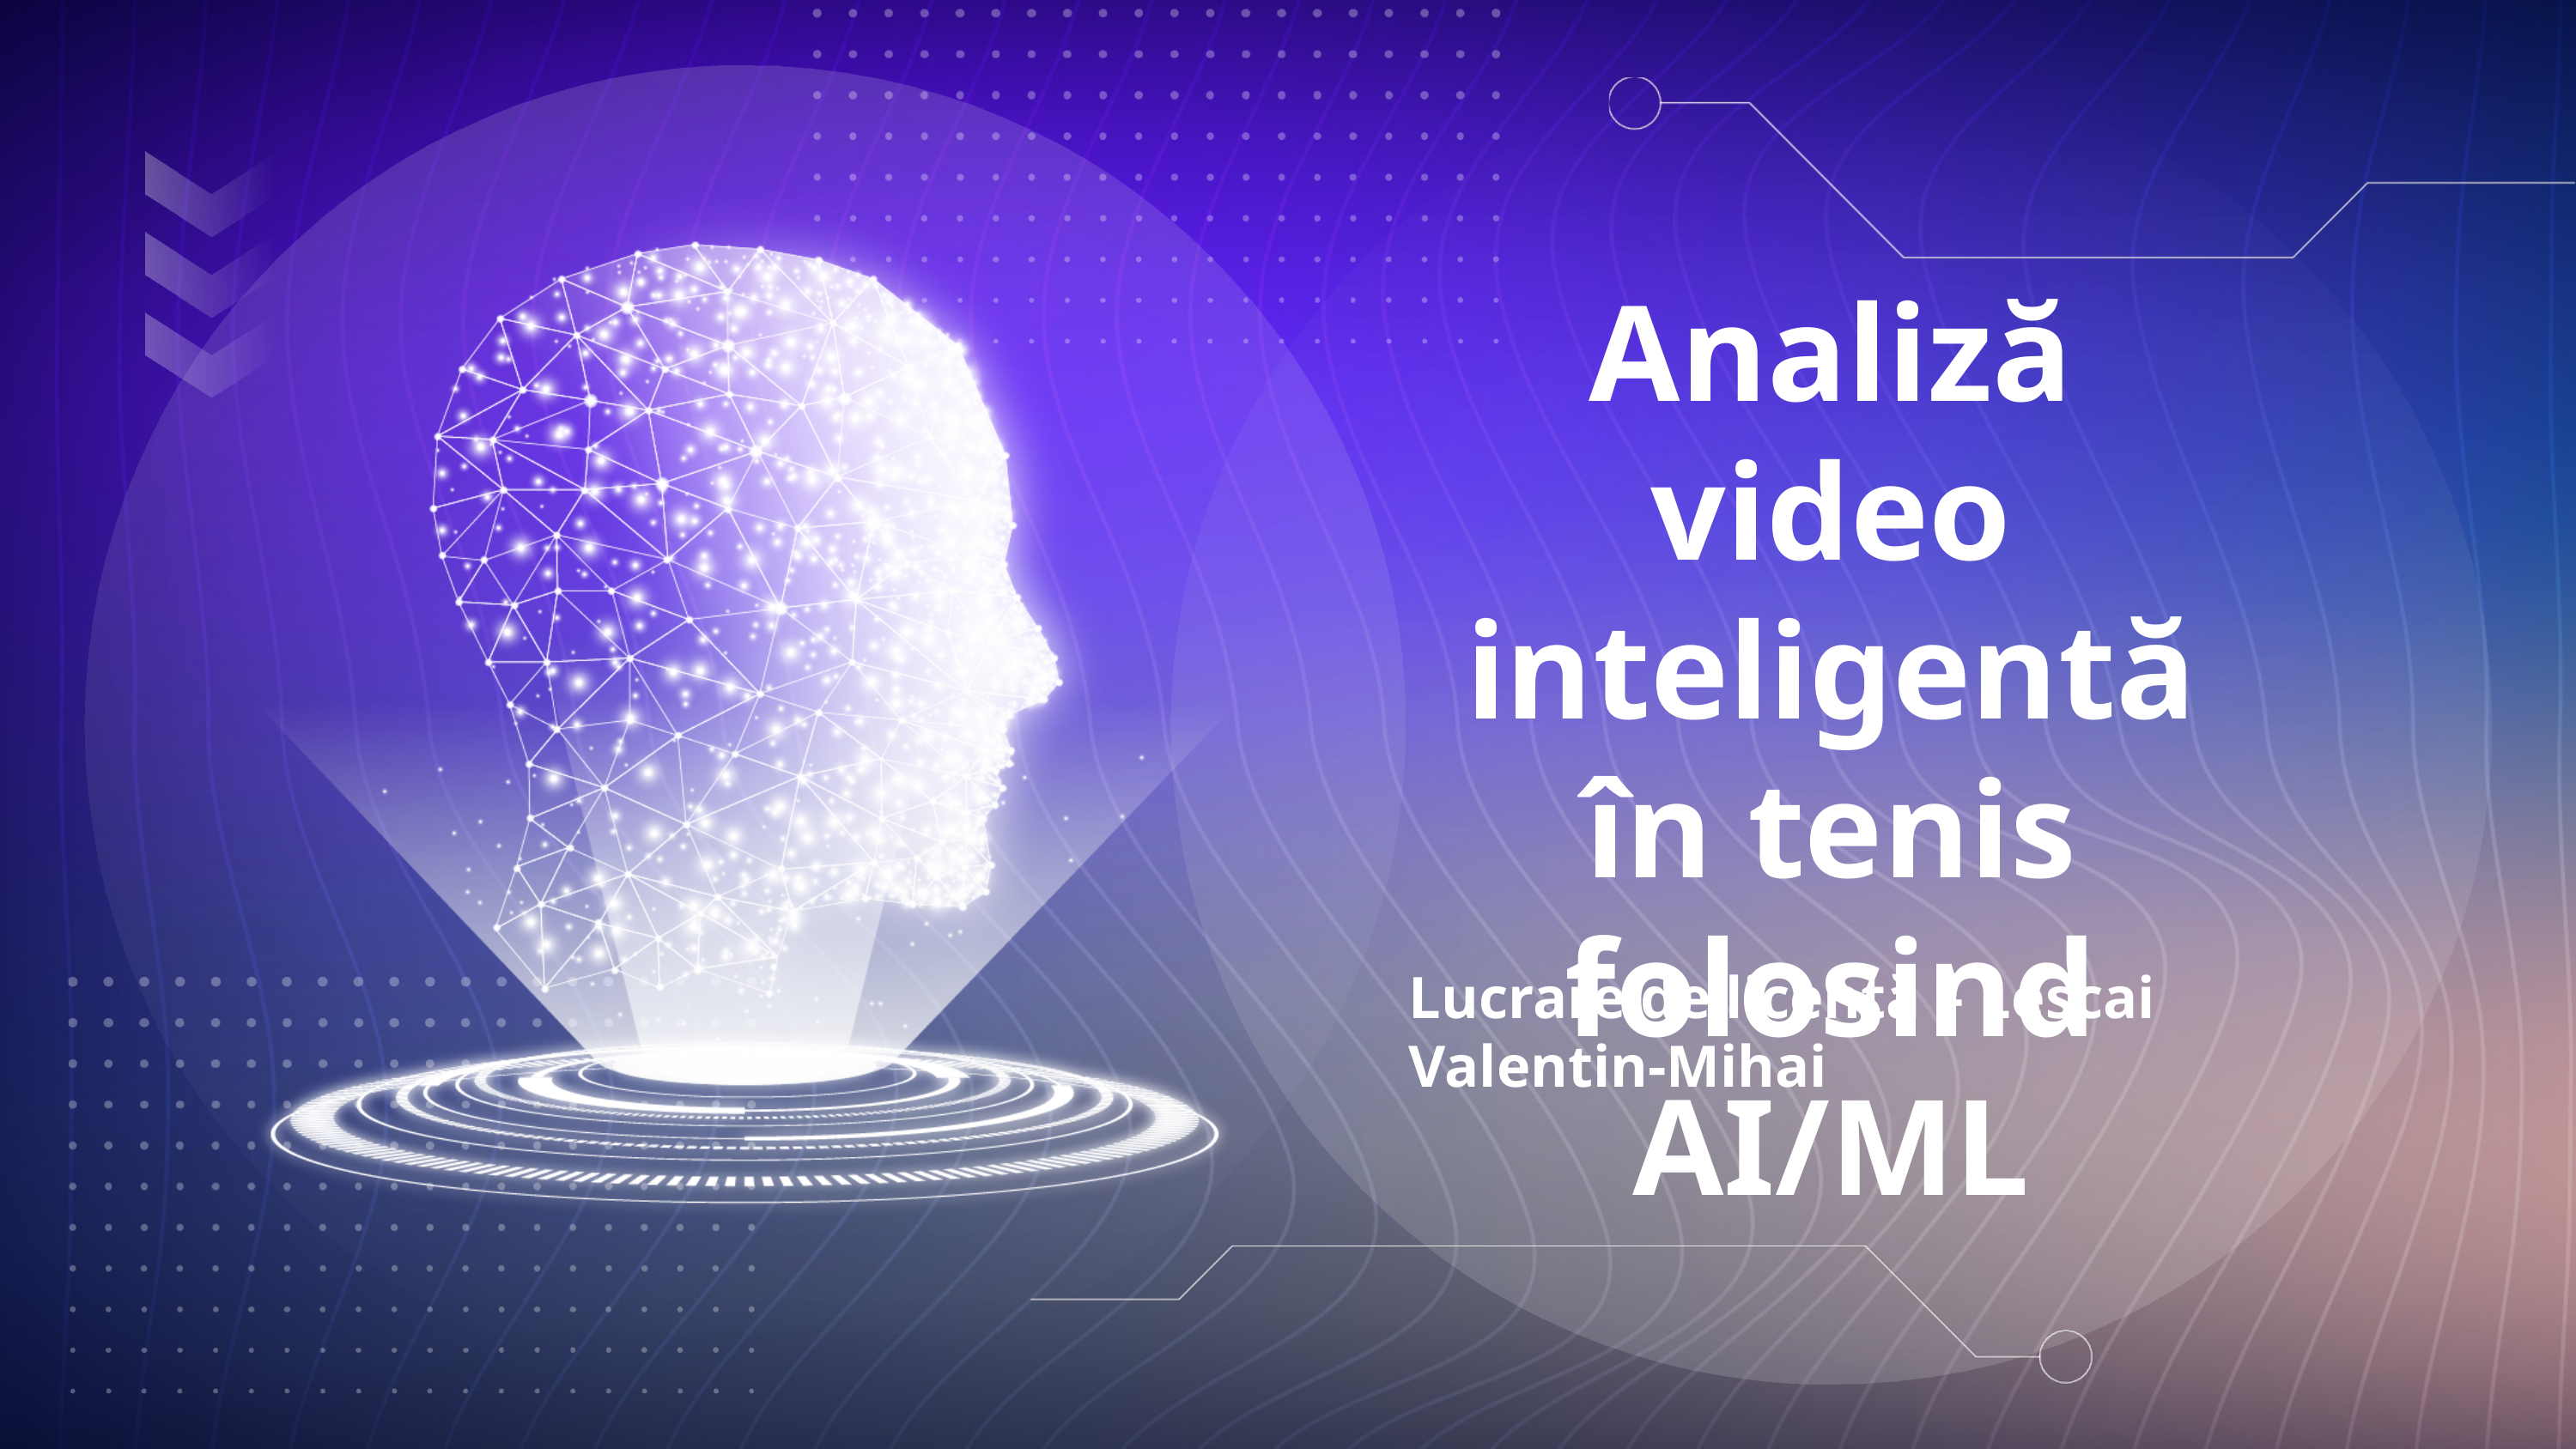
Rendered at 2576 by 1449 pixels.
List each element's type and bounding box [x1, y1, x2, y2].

text_box [168, 264, 254, 341]
text_box [168, 128, 254, 260]
text_box [2494, 77, 2576, 260]
text_box [168, 345, 254, 421]
text_box [1406, 64, 2492, 1385]
text_box [68, 977, 756, 1394]
text_box [812, 0, 1501, 63]
text_box [84, 64, 1406, 1385]
text_box [0, 0, 2576, 1449]
